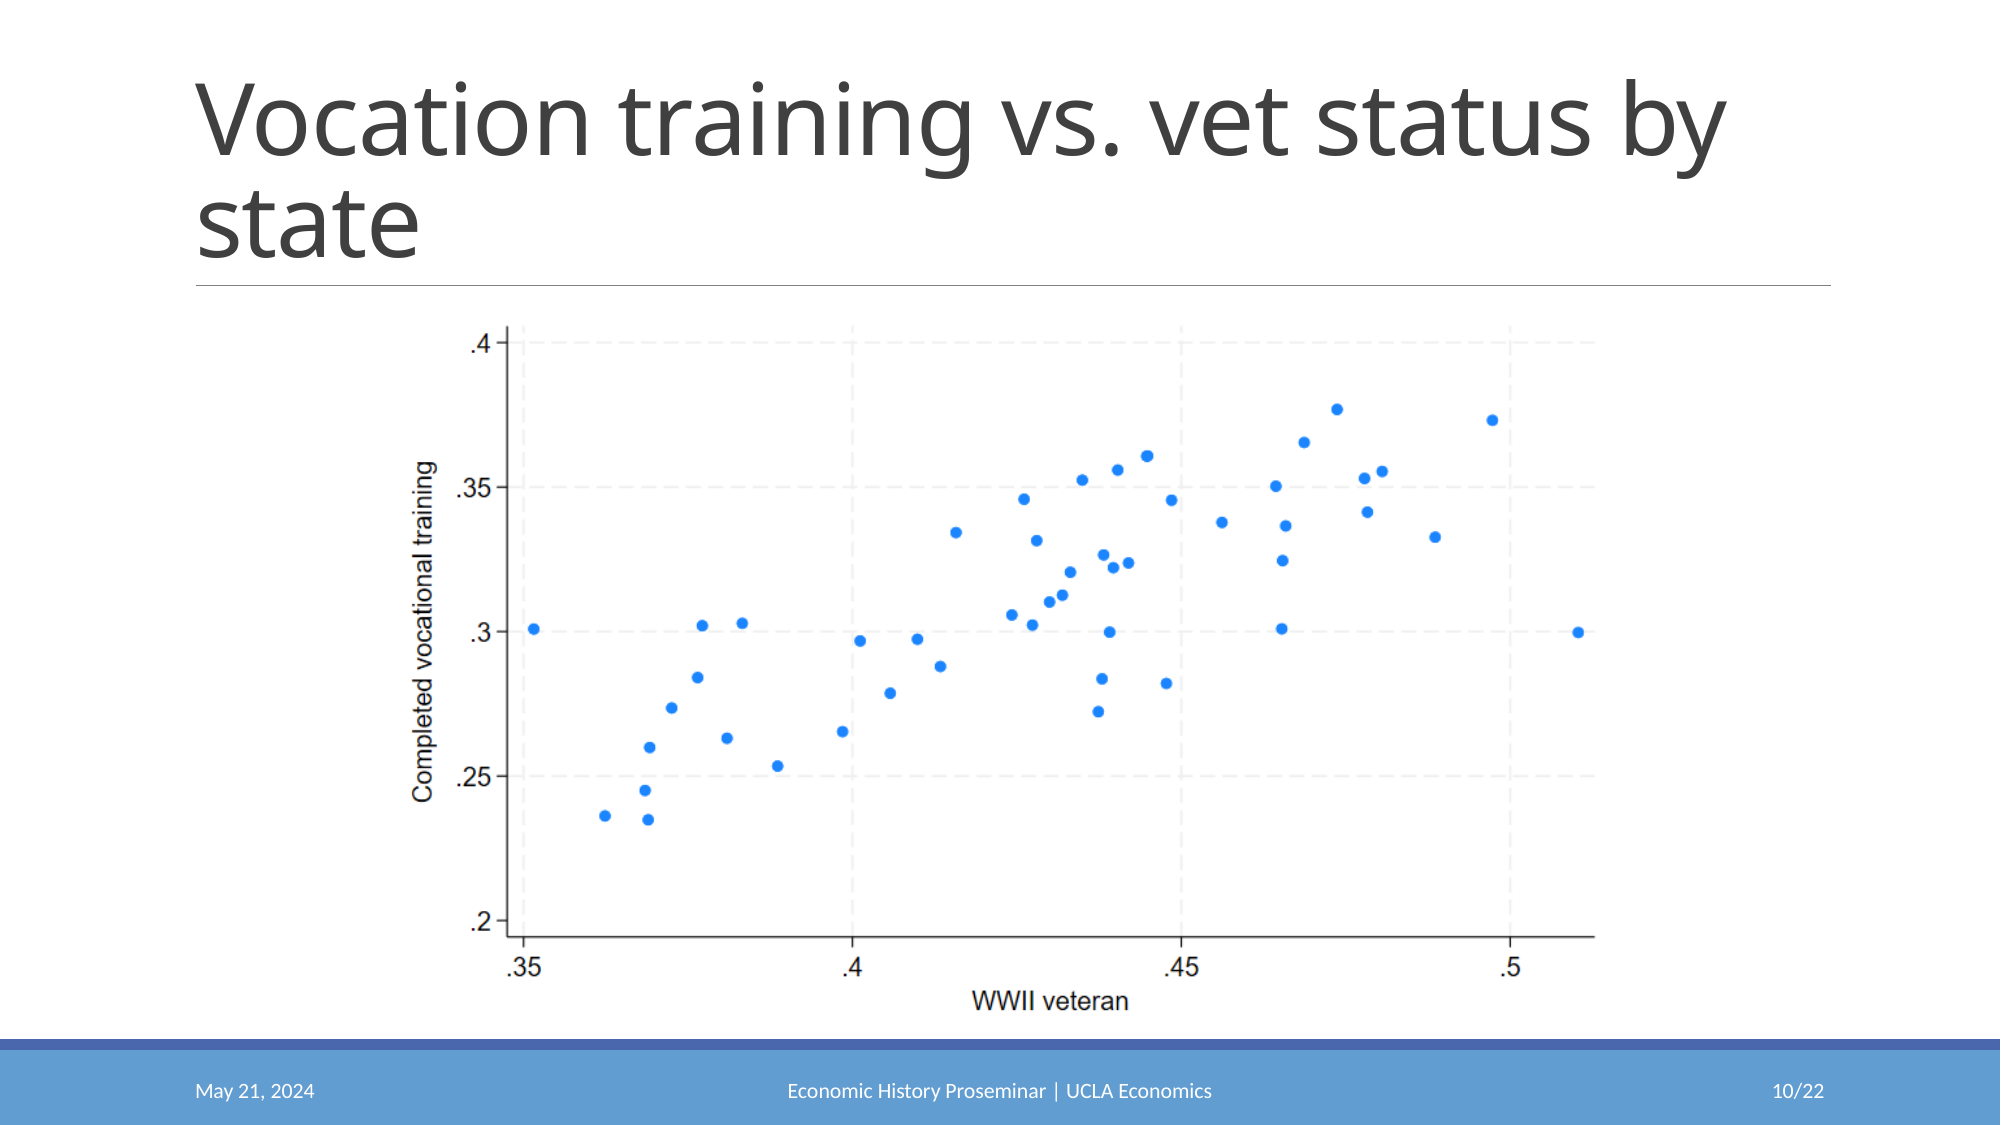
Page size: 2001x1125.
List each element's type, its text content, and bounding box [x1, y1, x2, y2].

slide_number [180, 1059, 586, 1120]
picture [380, 309, 1619, 1035]
slide_number 9/22 [1624, 1059, 1840, 1120]
footer Economic History Proseminar | UCLA Economics [604, 1059, 1396, 1120]
title Vocation training vs. vet status by state [180, 47, 1830, 285]
